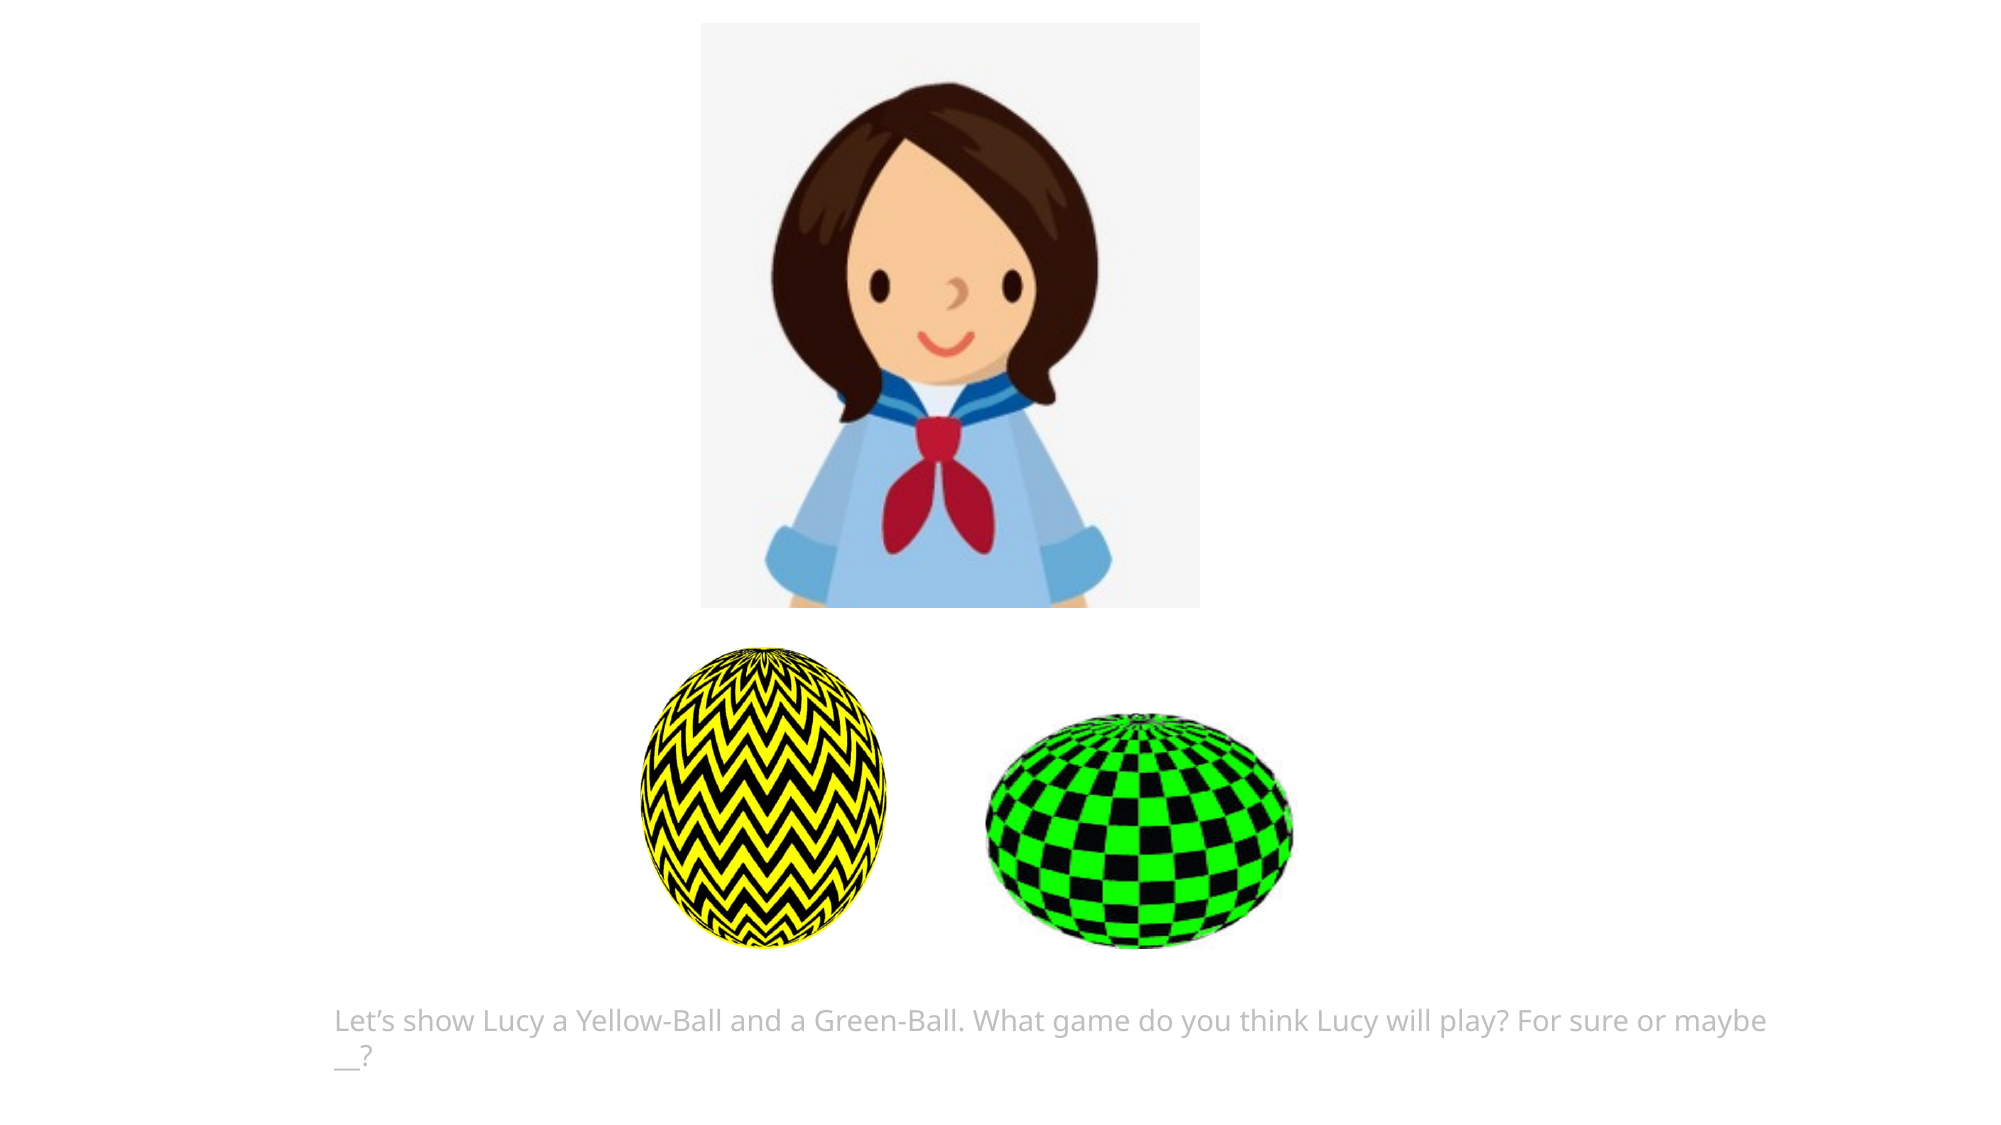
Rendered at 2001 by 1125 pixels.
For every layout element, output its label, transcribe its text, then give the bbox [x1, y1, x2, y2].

text_box Let’s show Lucy a Yellow-Ball and a Green-Ball. What game do you think Lucy will play? For sure or maybe __? [319, 994, 1809, 1080]
picture [563, 631, 1338, 971]
picture [700, 23, 1200, 608]
